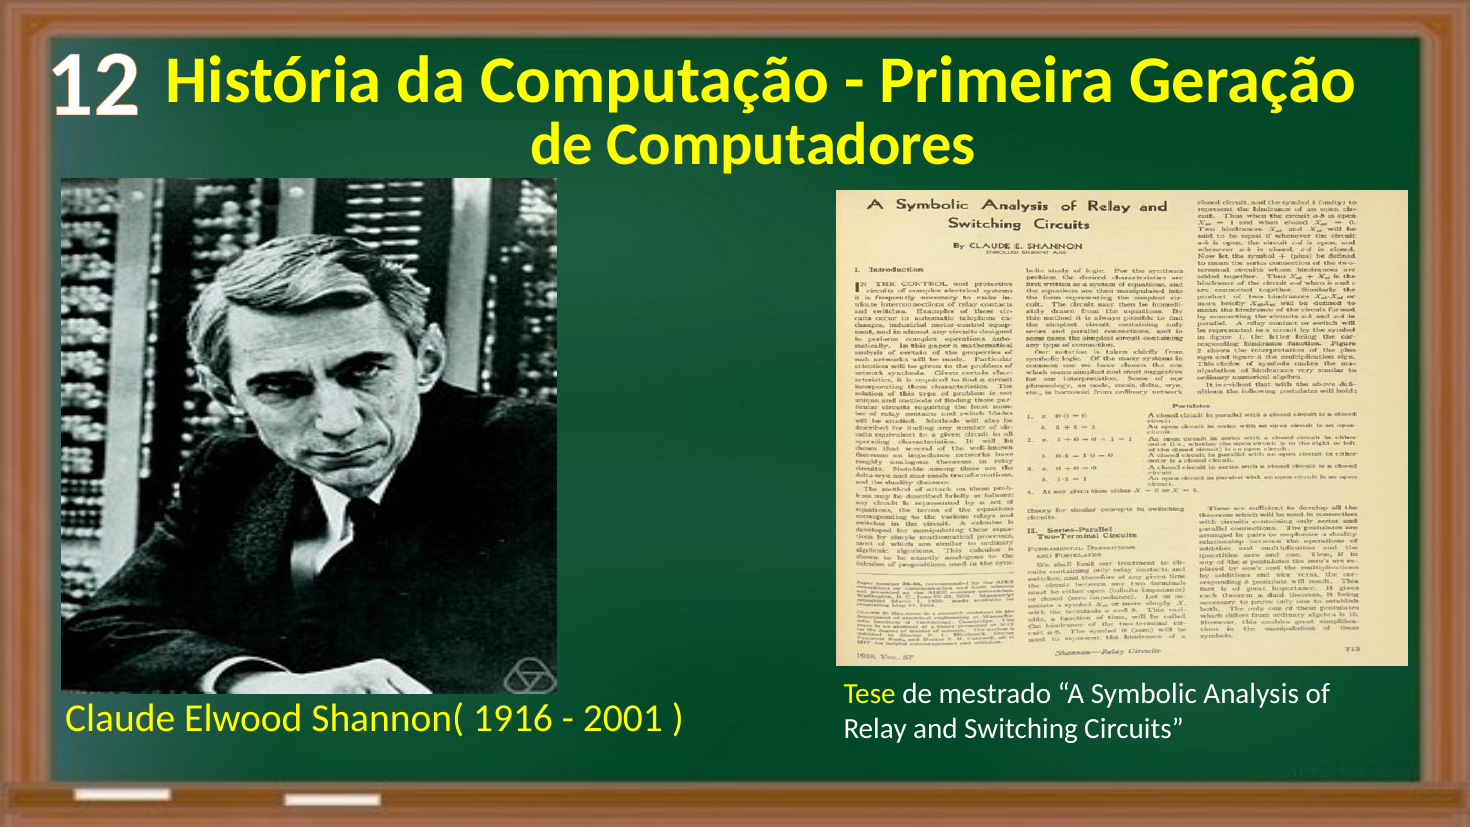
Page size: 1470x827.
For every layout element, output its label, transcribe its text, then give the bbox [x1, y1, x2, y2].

text_box de Computadores [150, 96, 1357, 184]
picture [0, 0, 1470, 827]
text_box História da Computação - Primeira Geração [159, 28, 1431, 124]
text_box Tese de mestrado “A Symbolic Analysis of Relay and Switching Circuits” [828, 667, 1408, 753]
text_box Claude Elwood Shannon( 1916 - 2001 ) [50, 684, 724, 747]
text_box 12 [28, 13, 159, 142]
